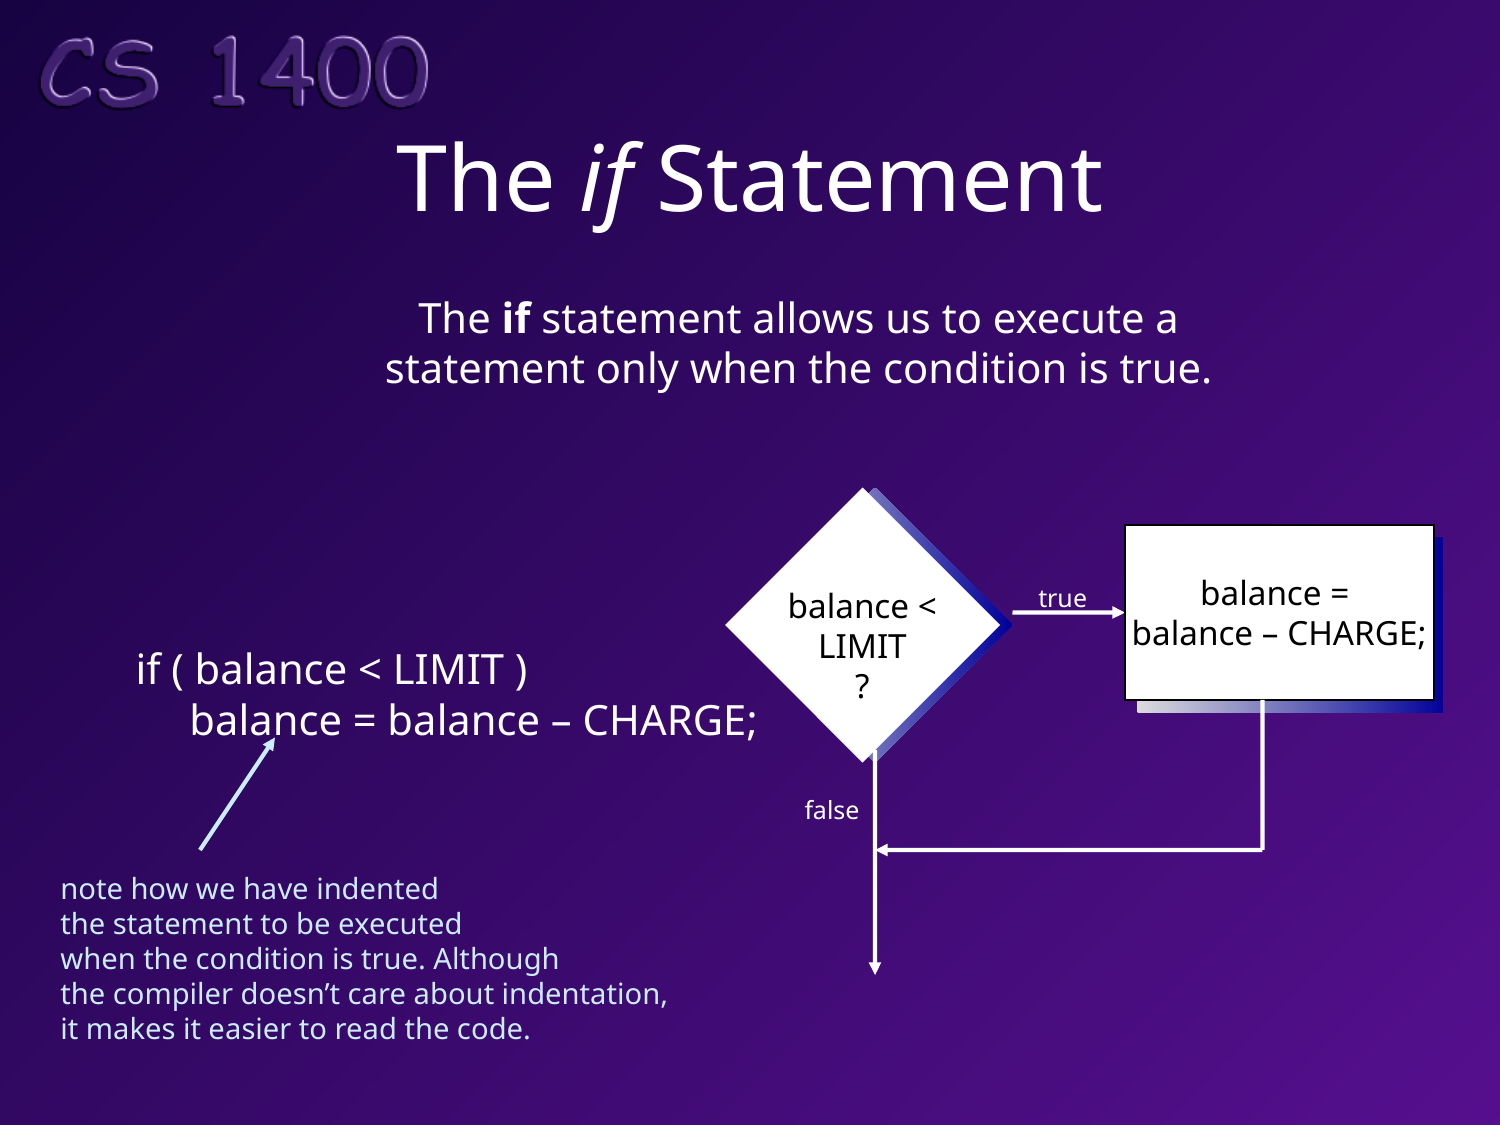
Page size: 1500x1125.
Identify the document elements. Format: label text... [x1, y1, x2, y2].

text_box [1137, 700, 1262, 713]
text_box [869, 487, 1013, 762]
title The if Statement [112, 87, 1388, 263]
text_box note how we have indented the statement to be executed when the condition is true. Although the compiler doesn’t care about indentation, it makes it easier to read the code. [45, 862, 684, 1053]
text_box false [789, 787, 875, 833]
text_box The if statement allows us to execute a statement only when the condition is true. [370, 284, 1228, 400]
text_box if ( balance < LIMIT ) balance = balance – CHARGE; [120, 635, 774, 751]
text_box [1102, 606, 1124, 619]
picture [0, 0, 1500, 1125]
text_box true [1023, 575, 1102, 620]
text_box [874, 843, 1263, 857]
text_box [199, 737, 275, 851]
text_box [868, 851, 882, 976]
text_box [1263, 537, 1443, 713]
text_box balance < LIMIT ? [725, 487, 1001, 763]
text_box balance = balance – CHARGE; [1124, 525, 1434, 700]
